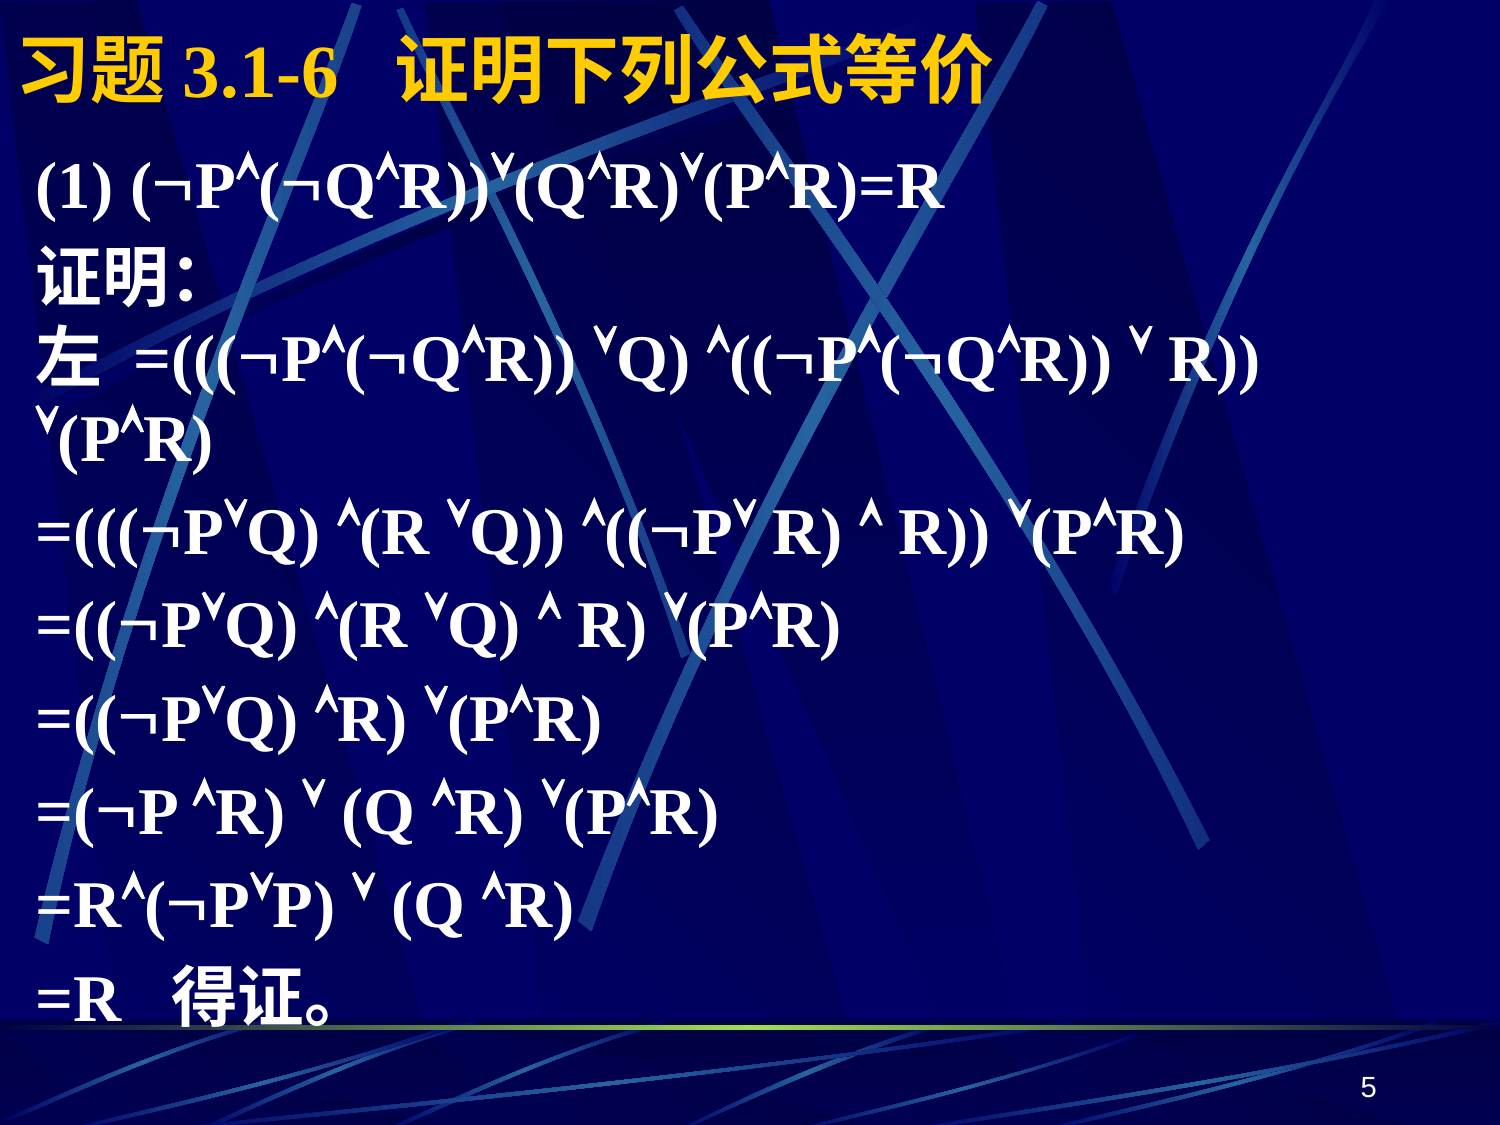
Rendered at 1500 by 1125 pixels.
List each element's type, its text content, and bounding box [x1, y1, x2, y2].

footer [516, 1035, 993, 1111]
slide_number 5 [1079, 1035, 1393, 1111]
list (1) (P(QR))(QR)(PR)=R 证明： 左 =(((P(QR)) Q) ((P(QR))  R)) (PR) =(((PQ) (R Q)) ((P R)  R)) (PR) =((PQ) (R Q)  R) (PR) =((PQ) R) (PR) =(P R)  (Q R) (PR) =R(PP)  (Q R) =R 得证。 [20, 133, 1471, 1076]
title 习题3.1-6 证明下列公式等价 [0, 14, 1471, 121]
